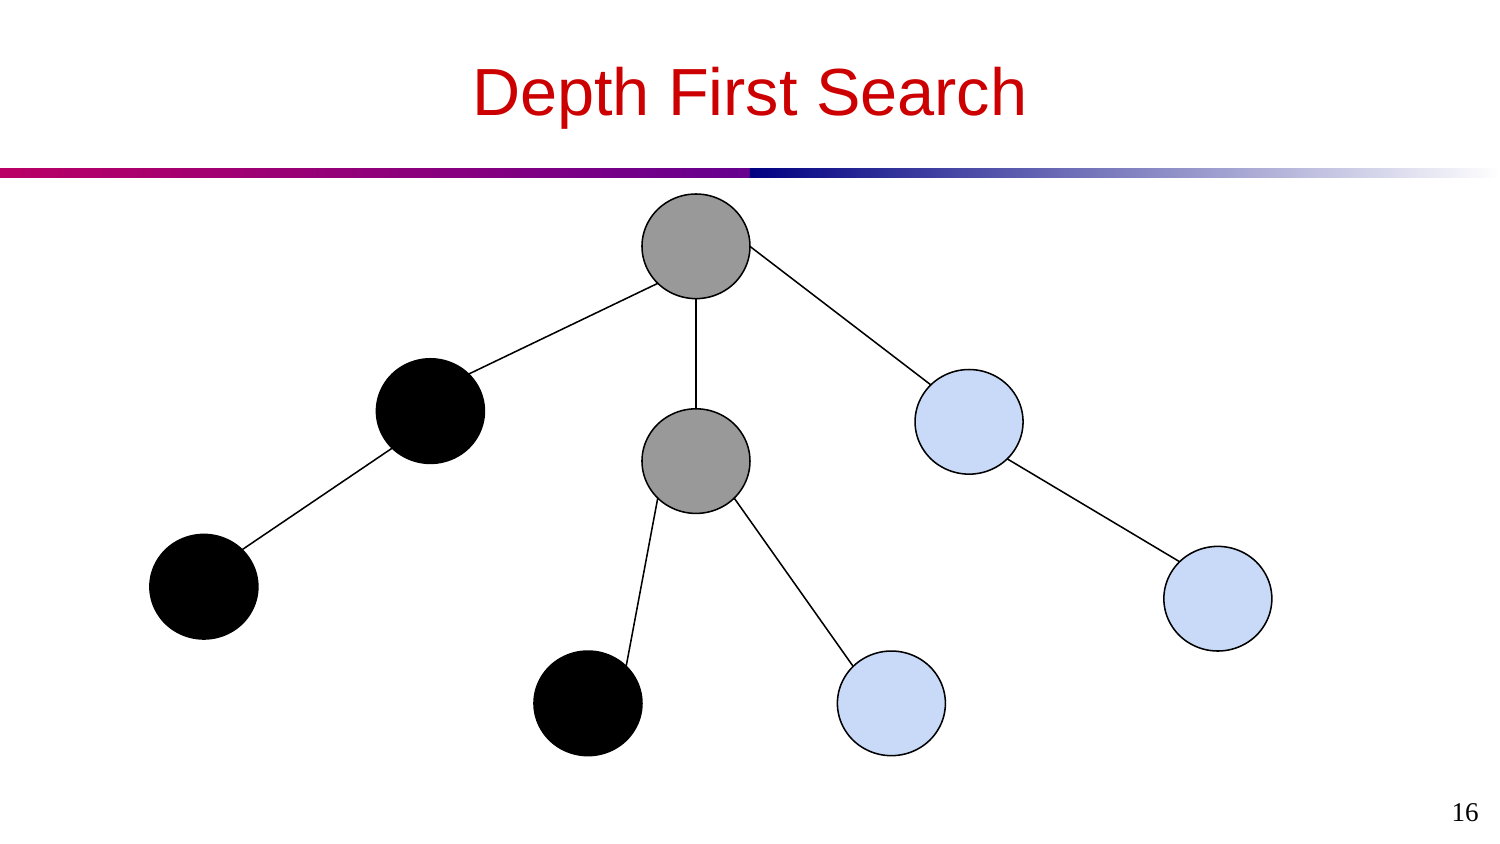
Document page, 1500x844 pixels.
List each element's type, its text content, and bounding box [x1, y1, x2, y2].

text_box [625, 497, 658, 667]
text_box [376, 358, 485, 464]
text_box [149, 534, 258, 640]
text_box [749, 246, 932, 386]
text_box [641, 193, 750, 299]
title Depth First Search [75, 28, 1425, 150]
text_box [1163, 546, 1272, 652]
slide_number ‹#› [1403, 779, 1494, 844]
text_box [1006, 458, 1180, 562]
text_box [241, 447, 393, 550]
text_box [468, 283, 658, 375]
text_box [837, 651, 946, 756]
text_box [533, 651, 642, 756]
text_box [641, 409, 751, 514]
text_box [915, 369, 1024, 475]
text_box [733, 497, 854, 667]
